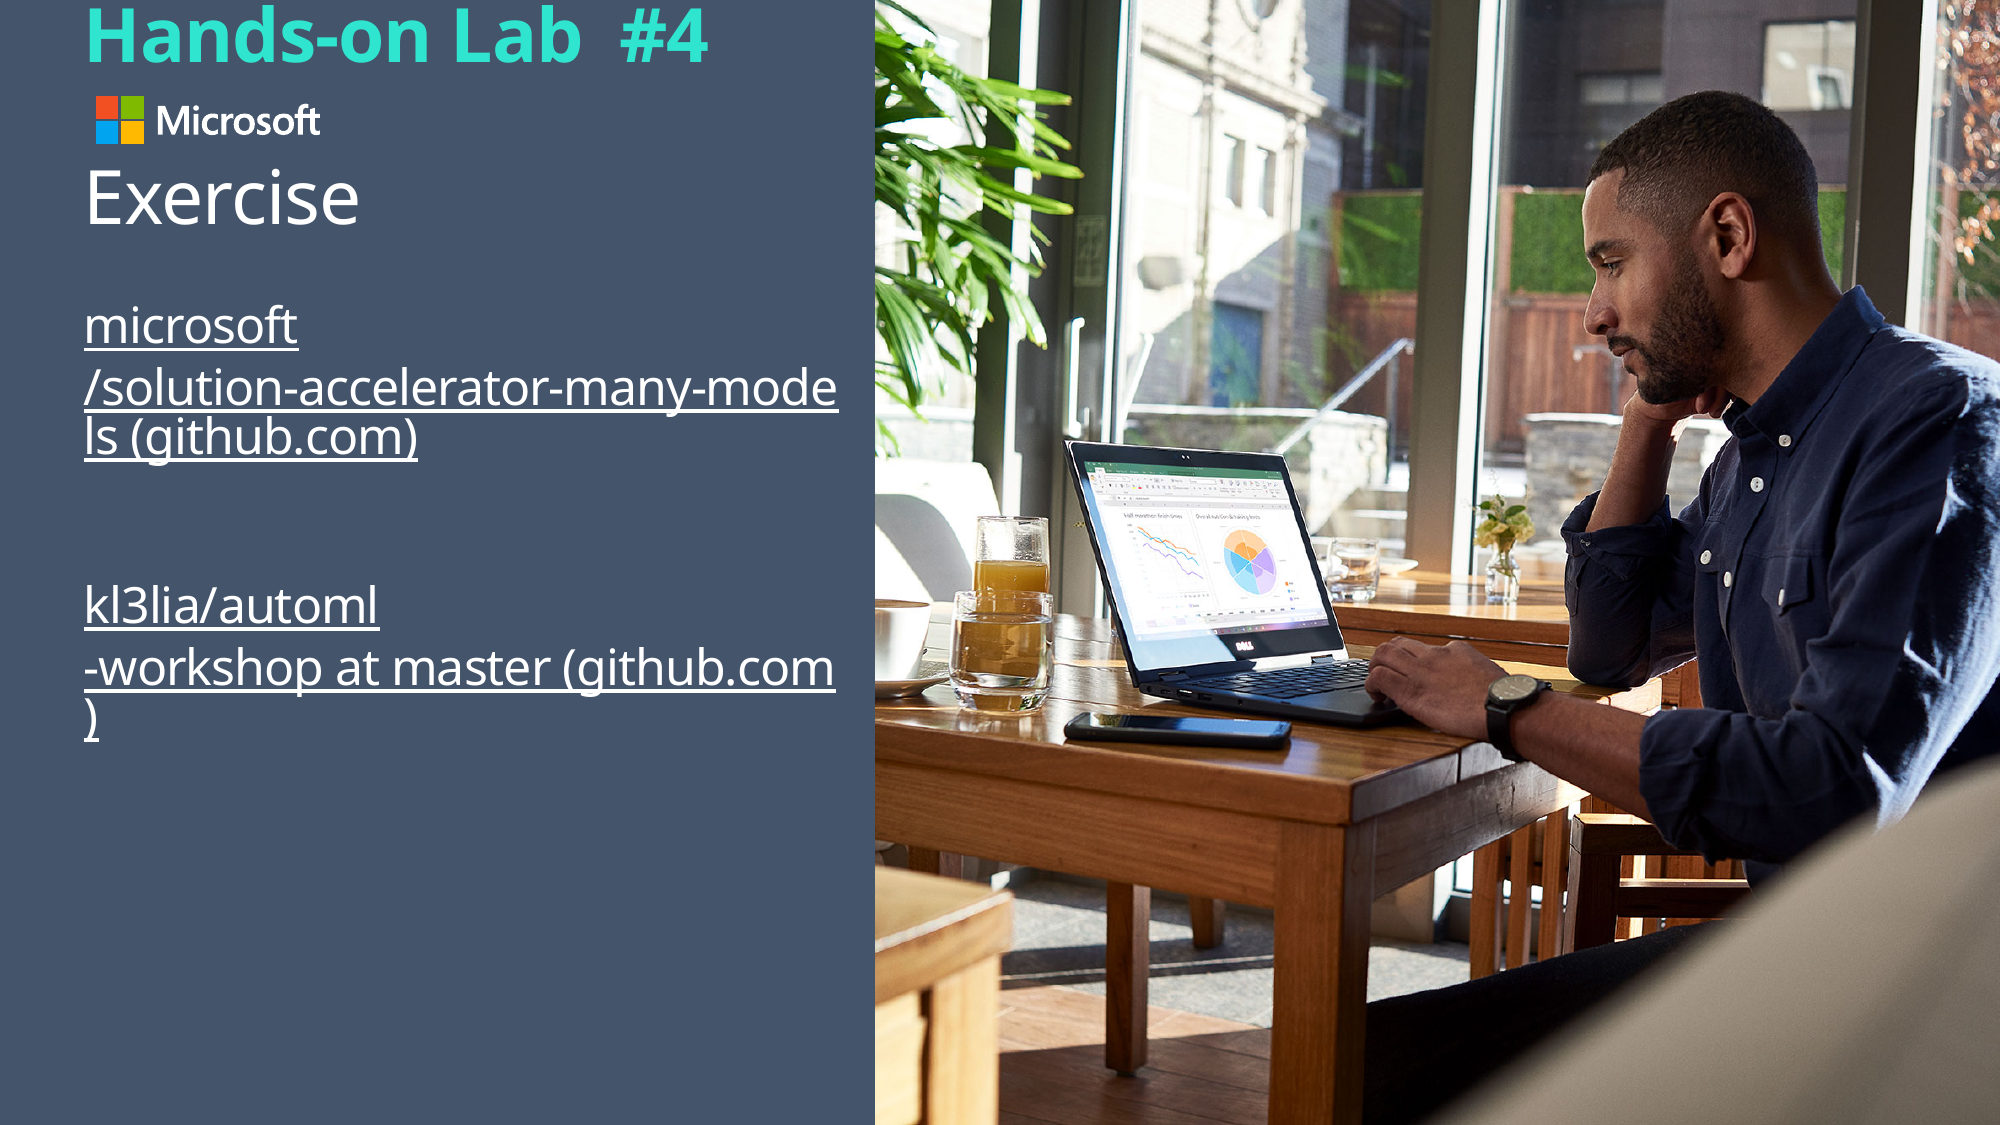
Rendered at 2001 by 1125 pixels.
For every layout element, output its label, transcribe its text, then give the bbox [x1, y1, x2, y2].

picture [875, 0, 2000, 1125]
title Hands-on Lab #4 Exercise microsoft/solution-accelerator-many-models (github.com) kl3lia/automl-workshop at master (github.com) [69, 50, 864, 656]
